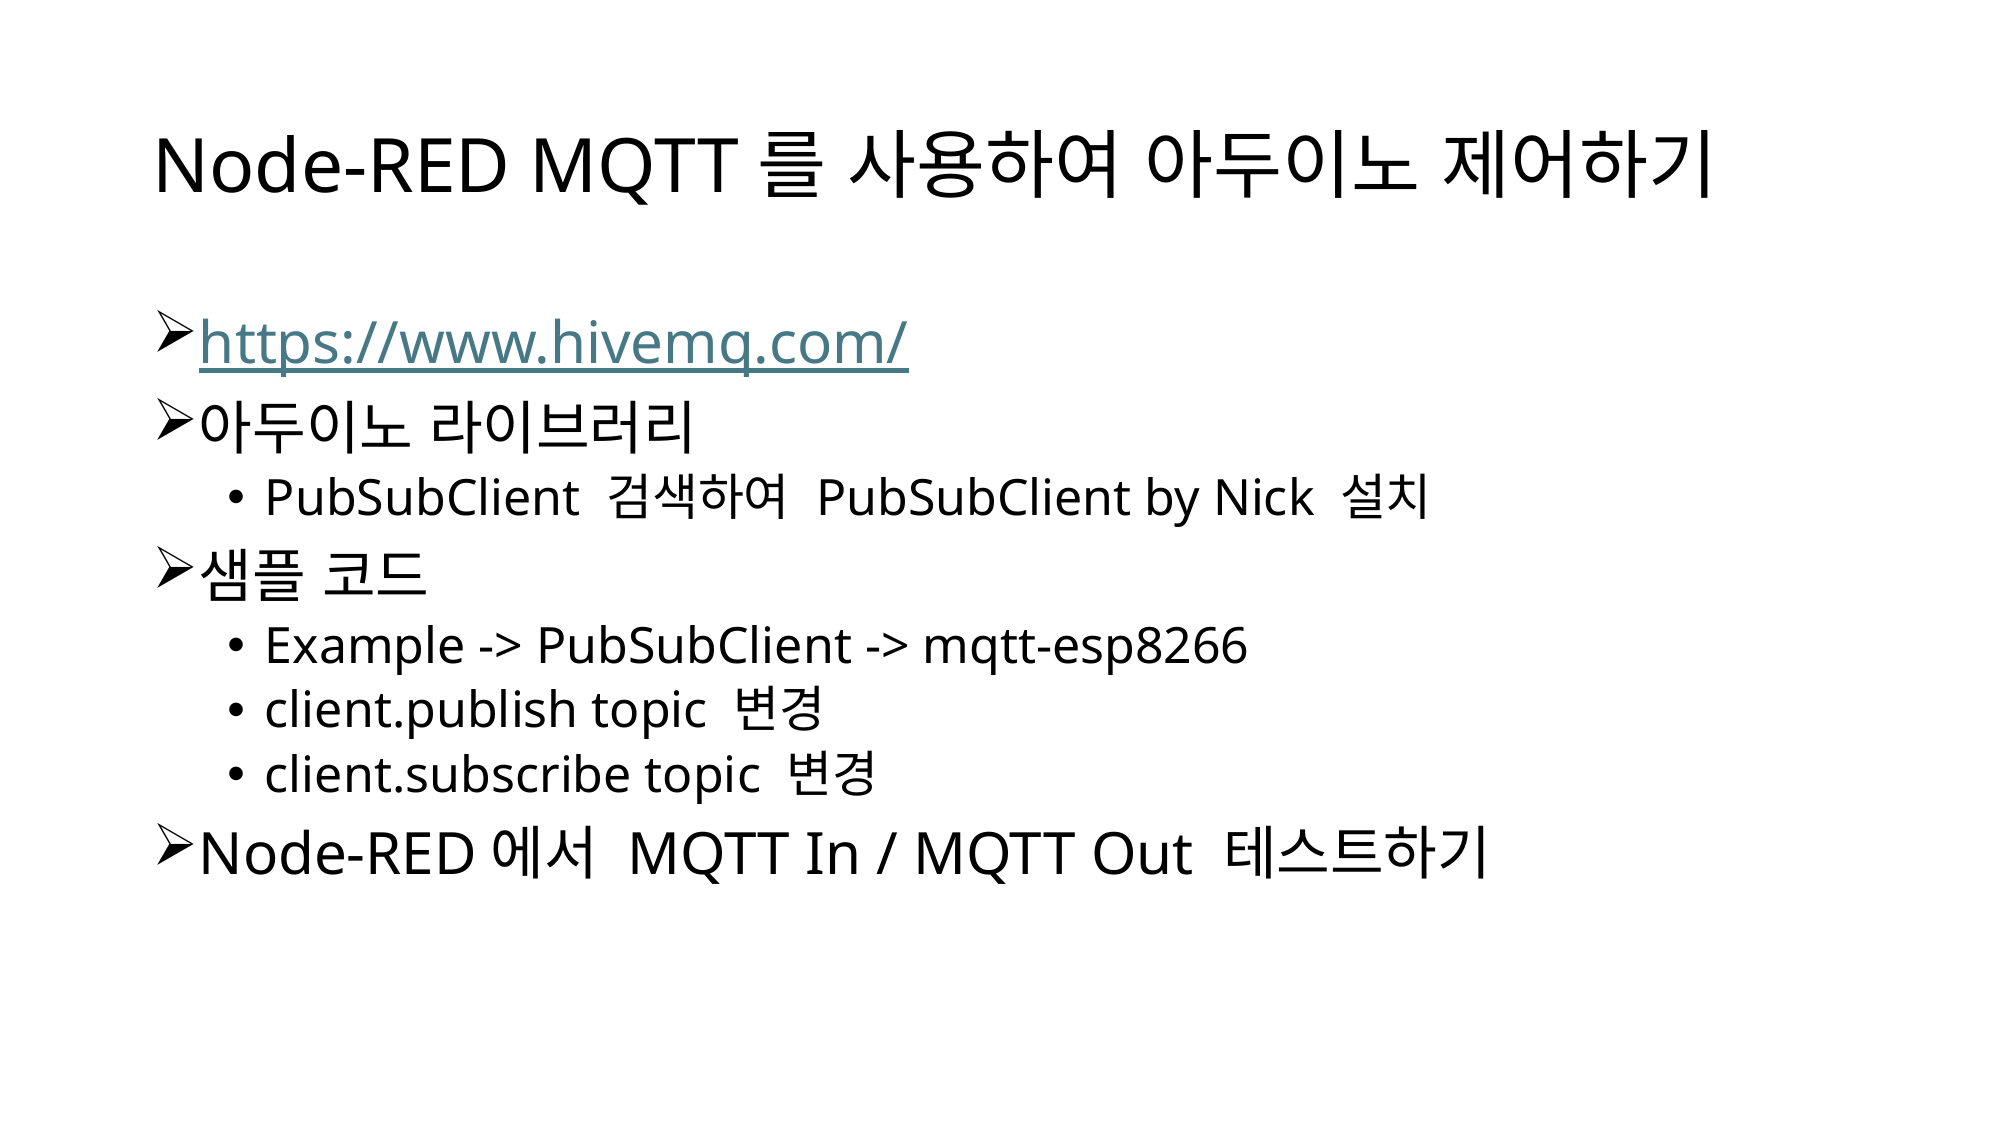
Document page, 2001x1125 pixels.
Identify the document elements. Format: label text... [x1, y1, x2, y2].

title Node-RED MQTT를 사용하여 아두이노 제어하기 [137, 59, 1863, 278]
list https://www.hivemq.com/ 아두이노 라이브러리 PubSubClient 검색하여 PubSubClient by Nick 설치 샘플 코드 Example -> PubSubClient -> mqtt-esp8266 client.publish topic 변경 client.subscribe topic 변경 Node-RED에서 MQTT In / MQTT Out 테스트하기 [137, 299, 1863, 1014]
